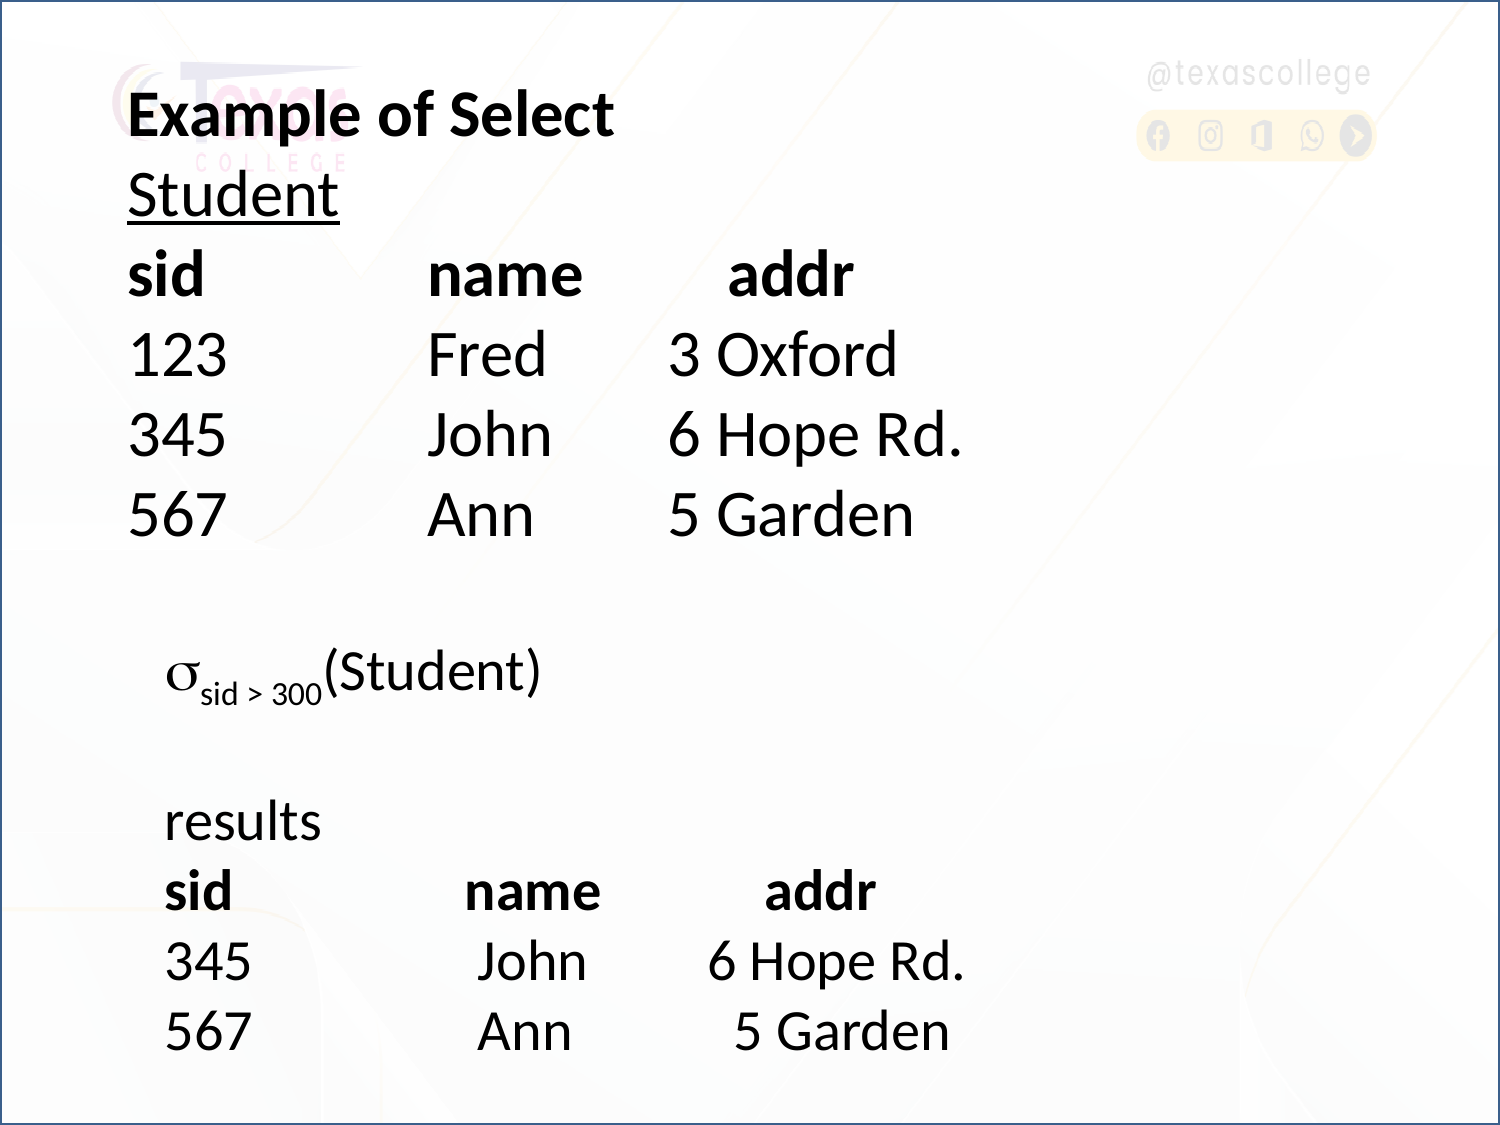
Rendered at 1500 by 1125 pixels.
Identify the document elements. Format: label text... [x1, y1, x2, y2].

text_box Example of Select Student sid name addr 123 Fred 3 Oxford 345 John 6 Hope Rd. 567 Ann 5 Garden [112, 62, 1188, 557]
text_box sid > 300(Student) results sid name addr 345 John 6 Hope Rd. 567 Ann 5 Garden [150, 624, 1313, 1070]
